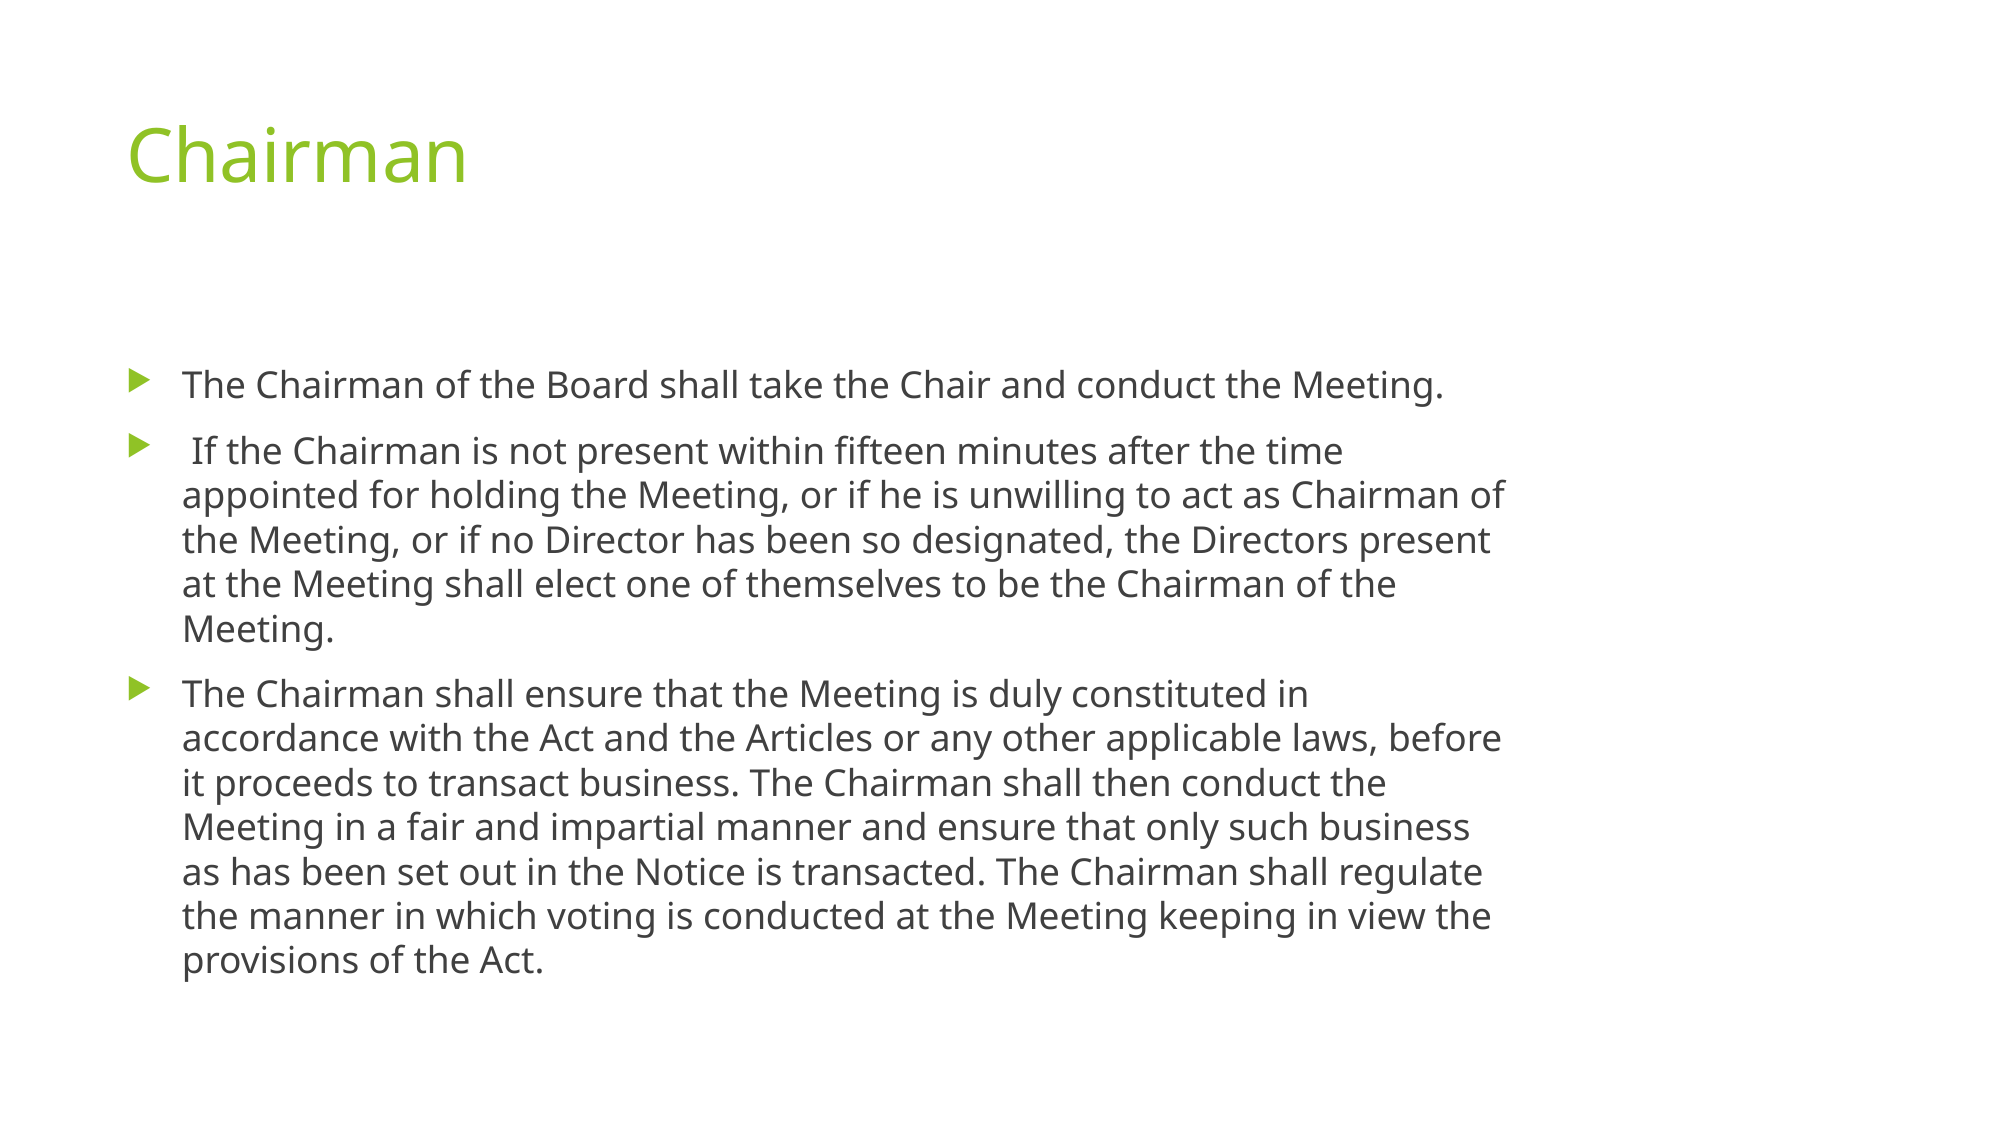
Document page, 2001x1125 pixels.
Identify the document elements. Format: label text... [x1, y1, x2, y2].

list The Chairman of the Board shall take the Chair and conduct the Meeting. If the Chairman is not present within fifteen minutes after the time appointed for holding the Meeting, or if he is unwilling to act as Chairman of the Meeting, or if no Director has been so designated, the Directors present at the Meeting shall elect one of themselves to be the Chairman of the Meeting. The Chairman shall ensure that the Meeting is duly constituted in accordance with the Act and the Articles or any other applicable laws, before it proceeds to transact business. The Chairman shall then conduct the Meeting in a fair and impartial manner and ensure that only such business as has been set out in the Notice is transacted. The Chairman shall regulate the manner in which voting is conducted at the Meeting keeping in view the provisions of the Act. [111, 354, 1522, 992]
title Chairman [111, 99, 1522, 317]
